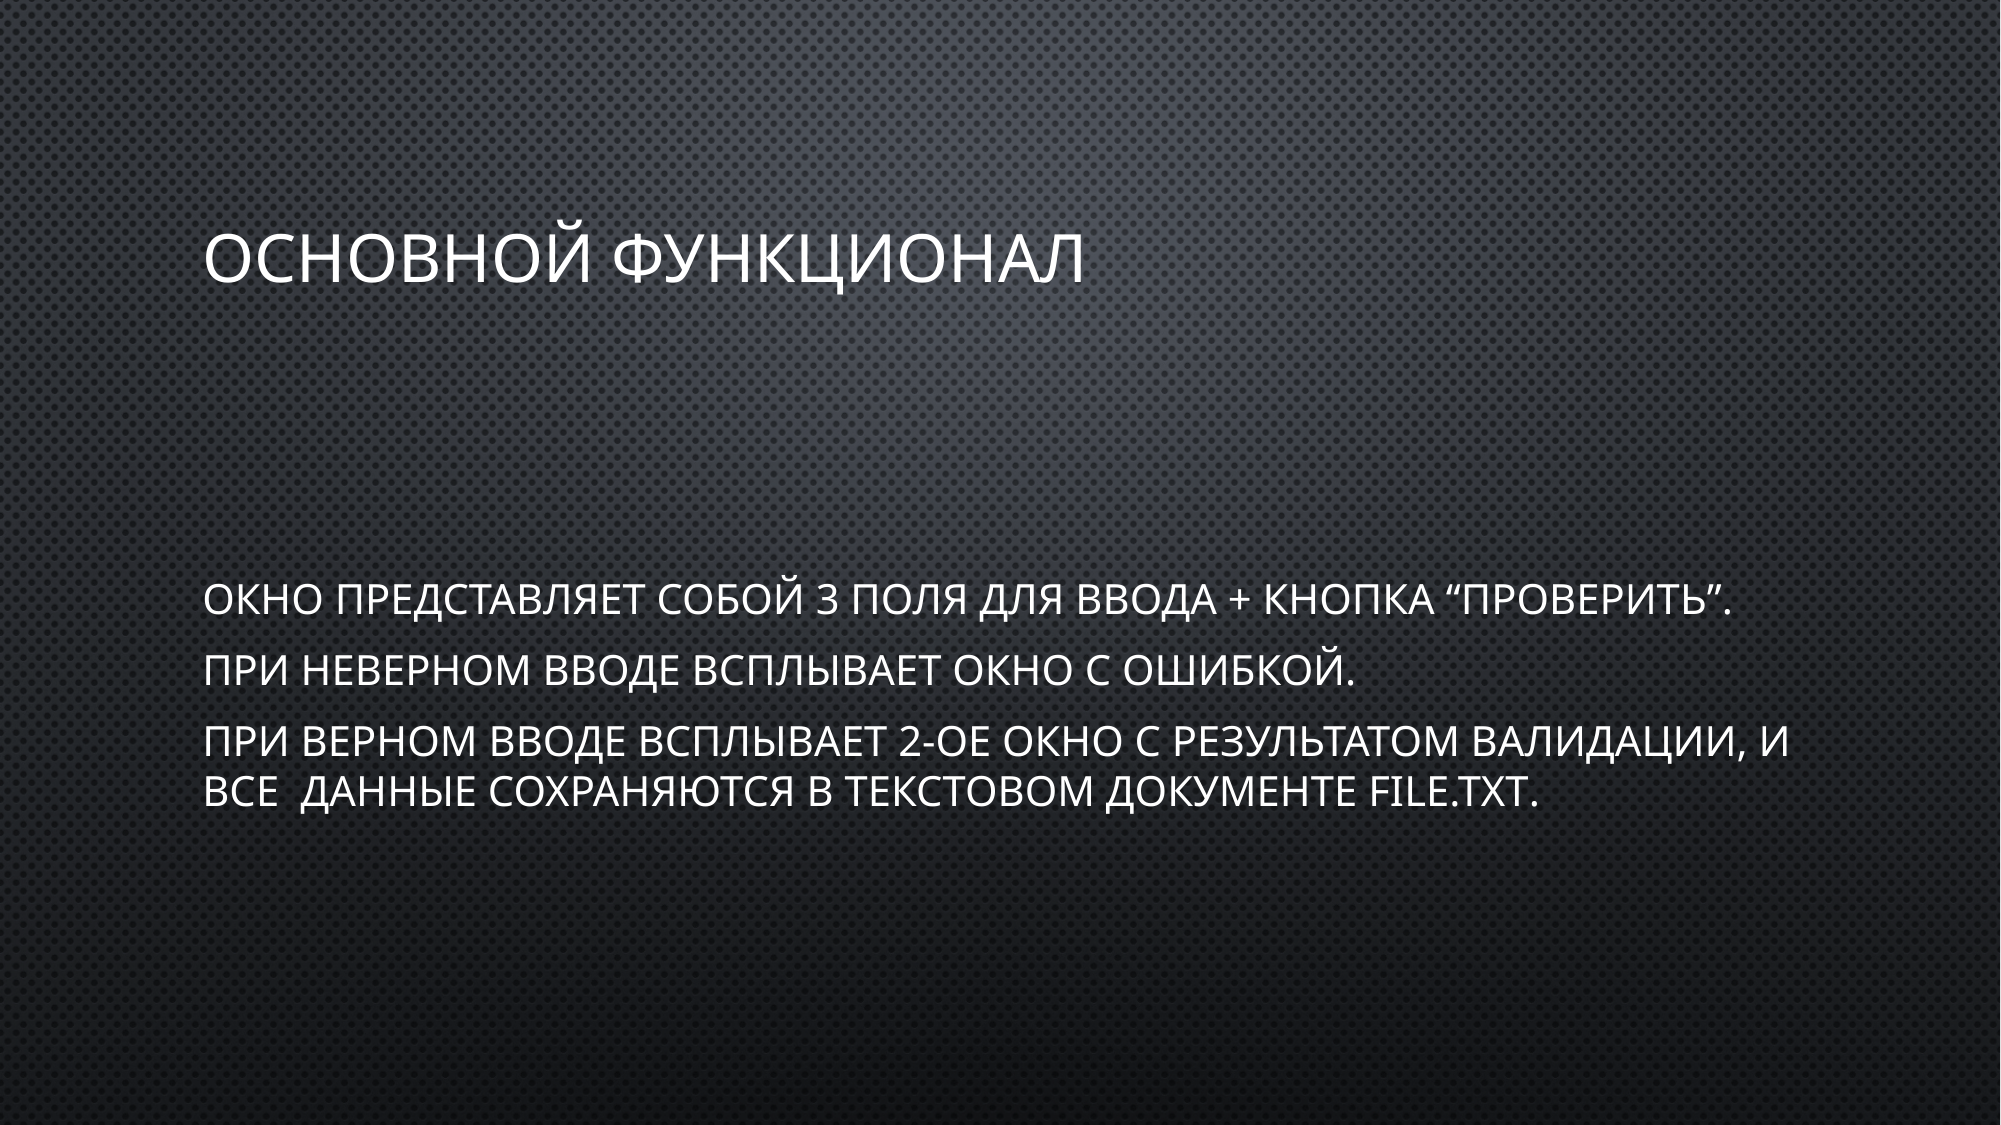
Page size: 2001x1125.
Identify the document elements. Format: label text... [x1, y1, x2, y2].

list Окно представляет собой 3 поля для ввода + кнопка “Проверить”. При неверном вводе всплывает окно с ошибкой. При верном вводе всплывает 2-ое окно с результатом валидации, и все данные сохраняются в текстовом документе file.txt. [187, 437, 1813, 950]
title основной функционал [187, 99, 1813, 413]
